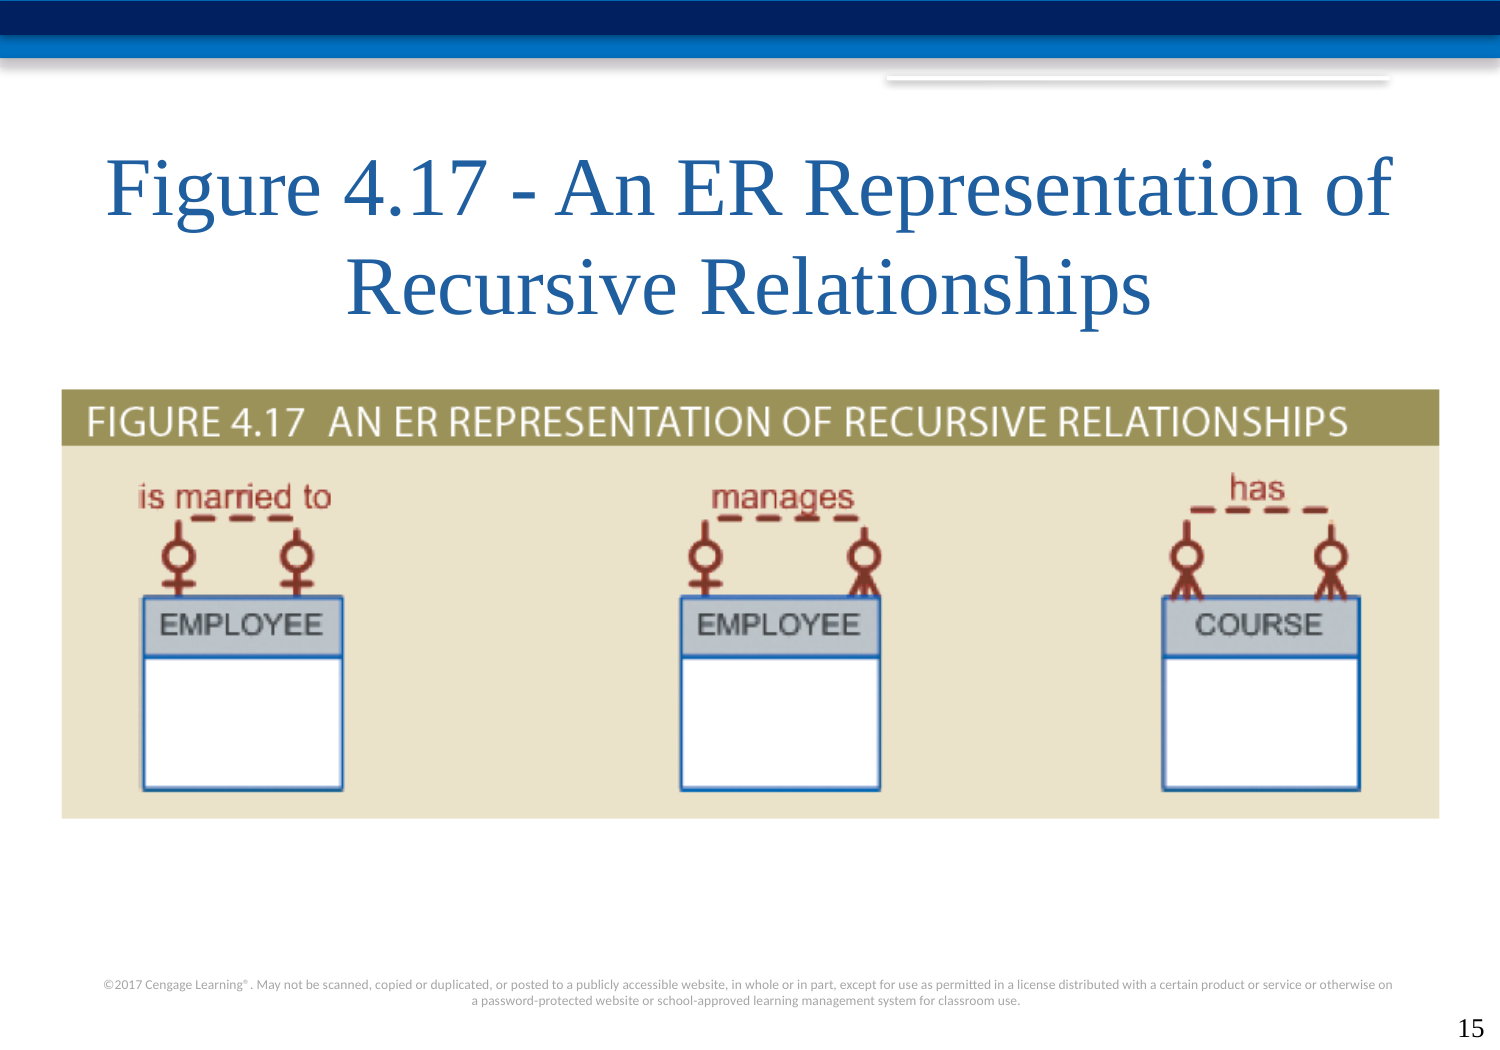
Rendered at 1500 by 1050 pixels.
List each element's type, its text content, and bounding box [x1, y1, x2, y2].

title Figure 4.17 - An ER Representation of Recursive Relationships [75, 149, 1425, 314]
picture [37, 374, 1488, 845]
slide_number 15 [1425, 1003, 1500, 1050]
